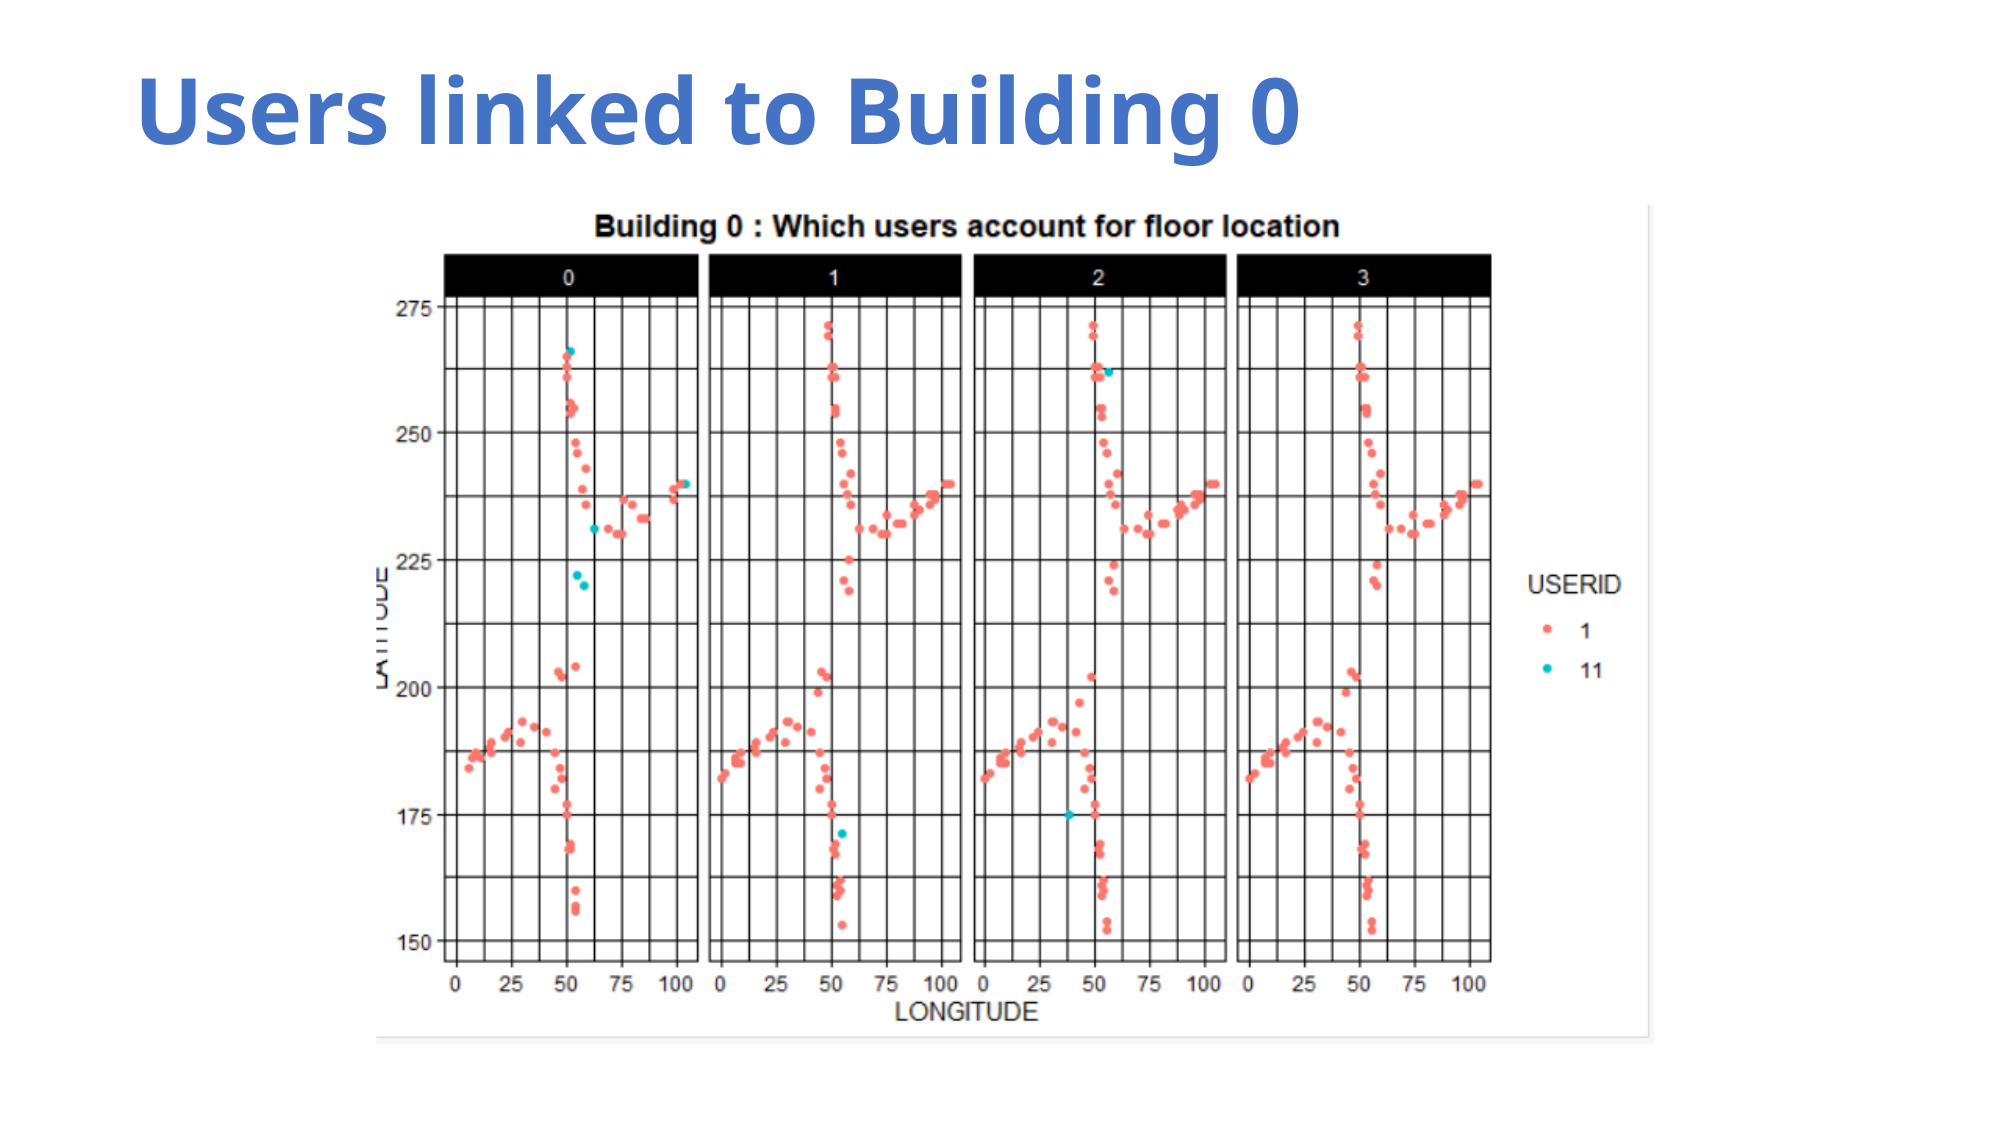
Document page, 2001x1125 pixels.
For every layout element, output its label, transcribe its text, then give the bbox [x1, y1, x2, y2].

picture [375, 204, 1656, 1046]
title Users linked to Building 0 [119, 6, 1845, 225]
